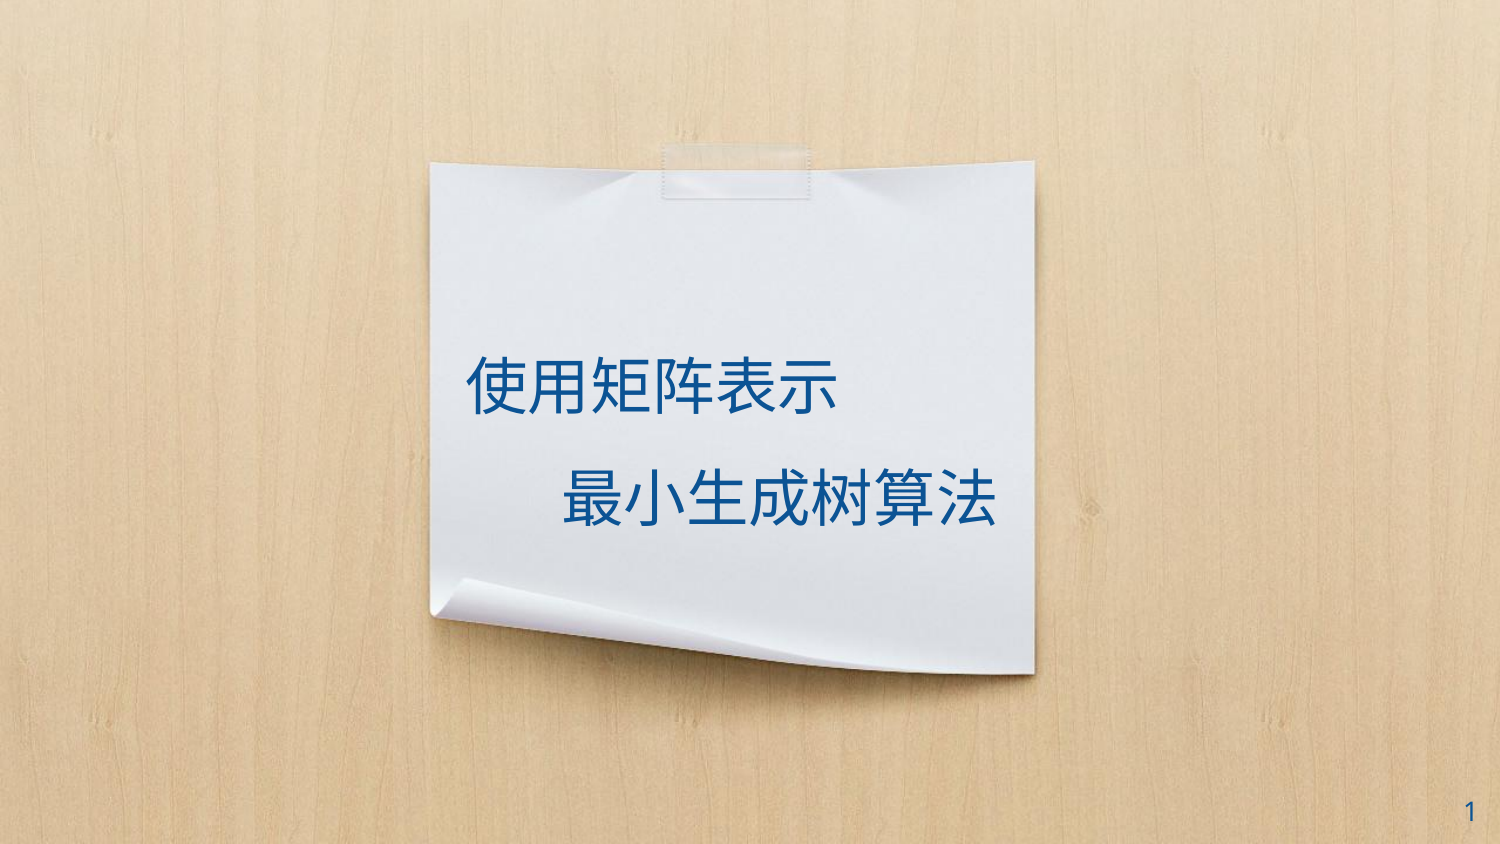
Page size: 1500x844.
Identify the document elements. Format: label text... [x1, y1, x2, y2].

slide_number 1 [1403, 779, 1494, 844]
picture [0, 0, 1500, 844]
title 使用矩阵表示 最小生成树算法 [450, 196, 1014, 648]
